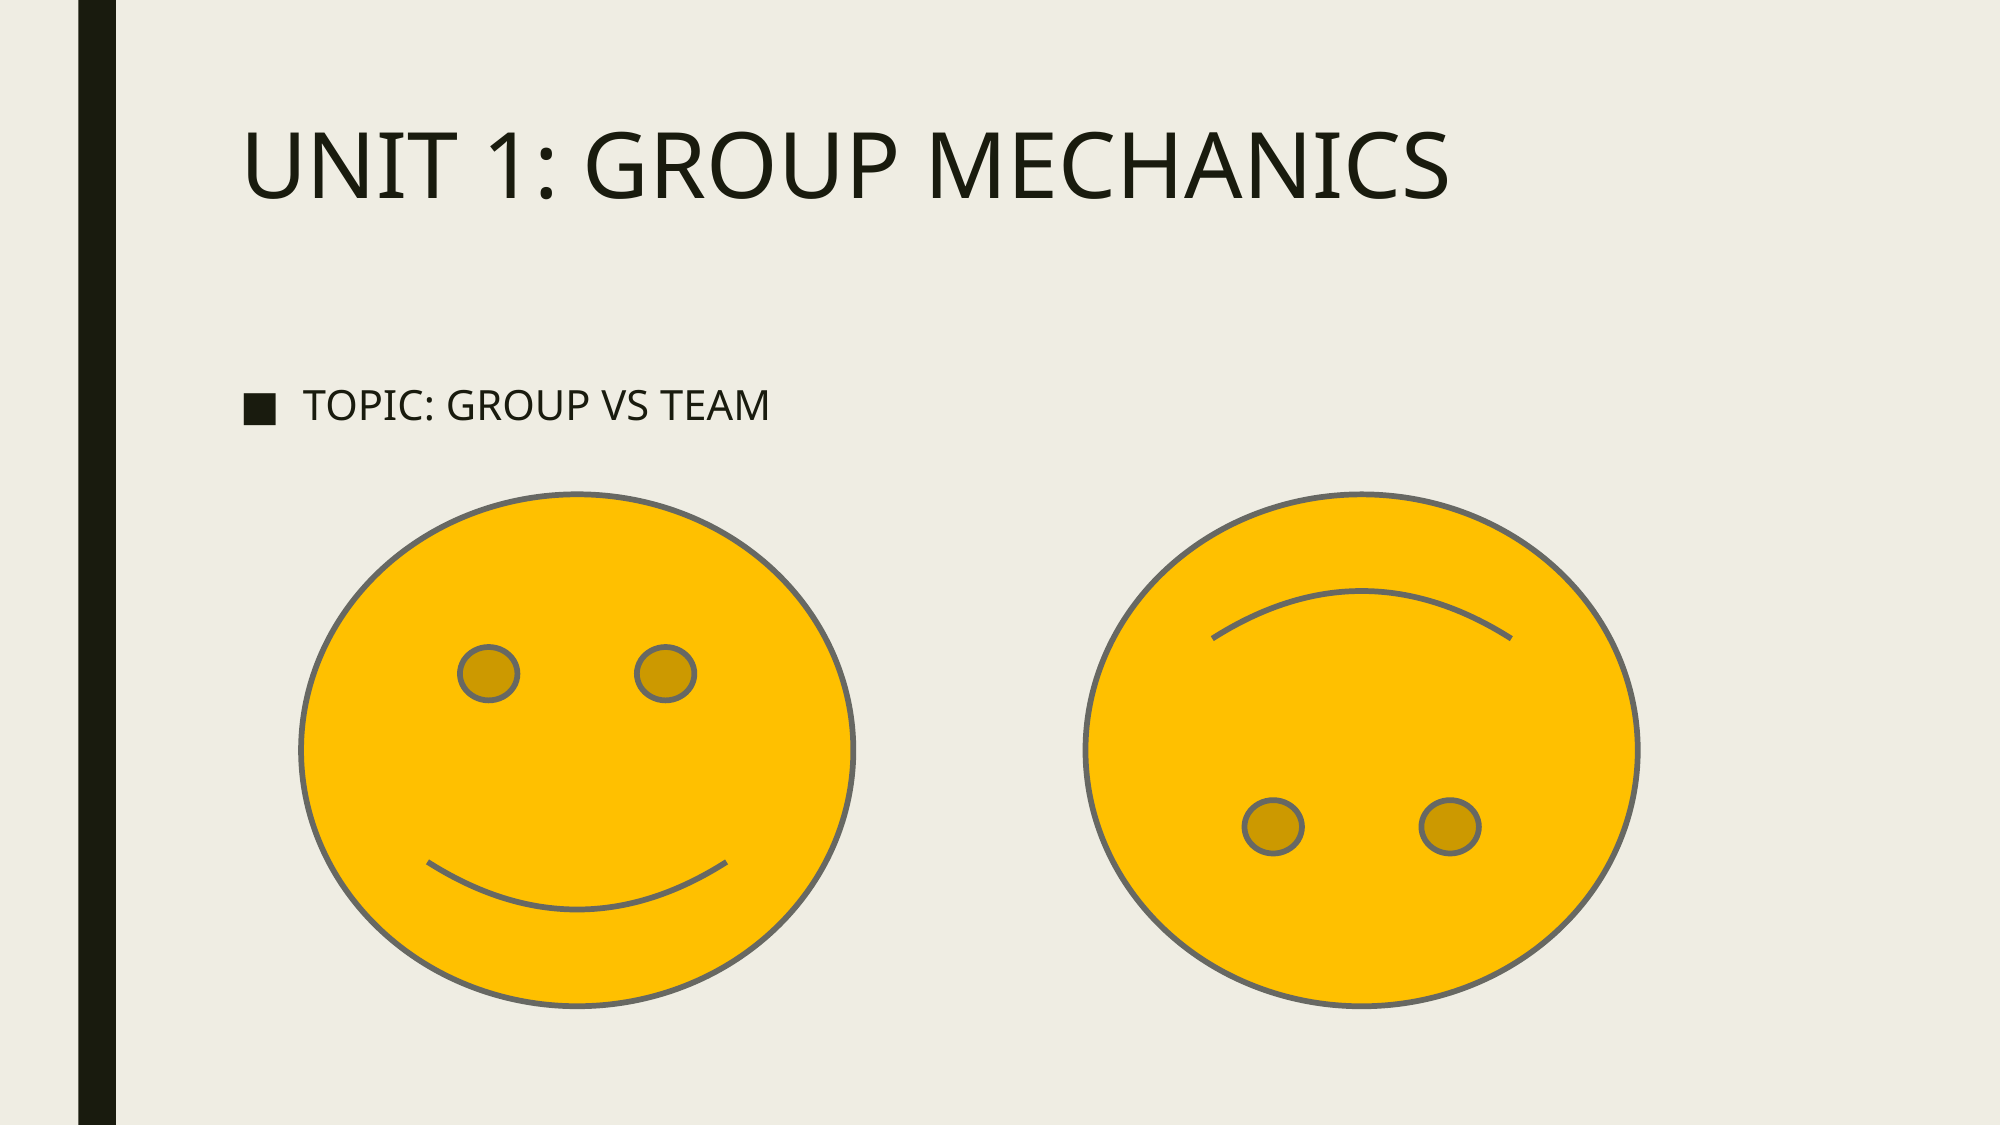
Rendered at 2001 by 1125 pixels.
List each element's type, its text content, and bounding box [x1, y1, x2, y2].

text_box [298, 491, 857, 1010]
text_box [1082, 491, 1641, 1010]
list TOPIC: GROUP VS TEAM [225, 375, 1800, 963]
title UNIT 1: GROUP MECHANICS [225, 112, 1800, 357]
